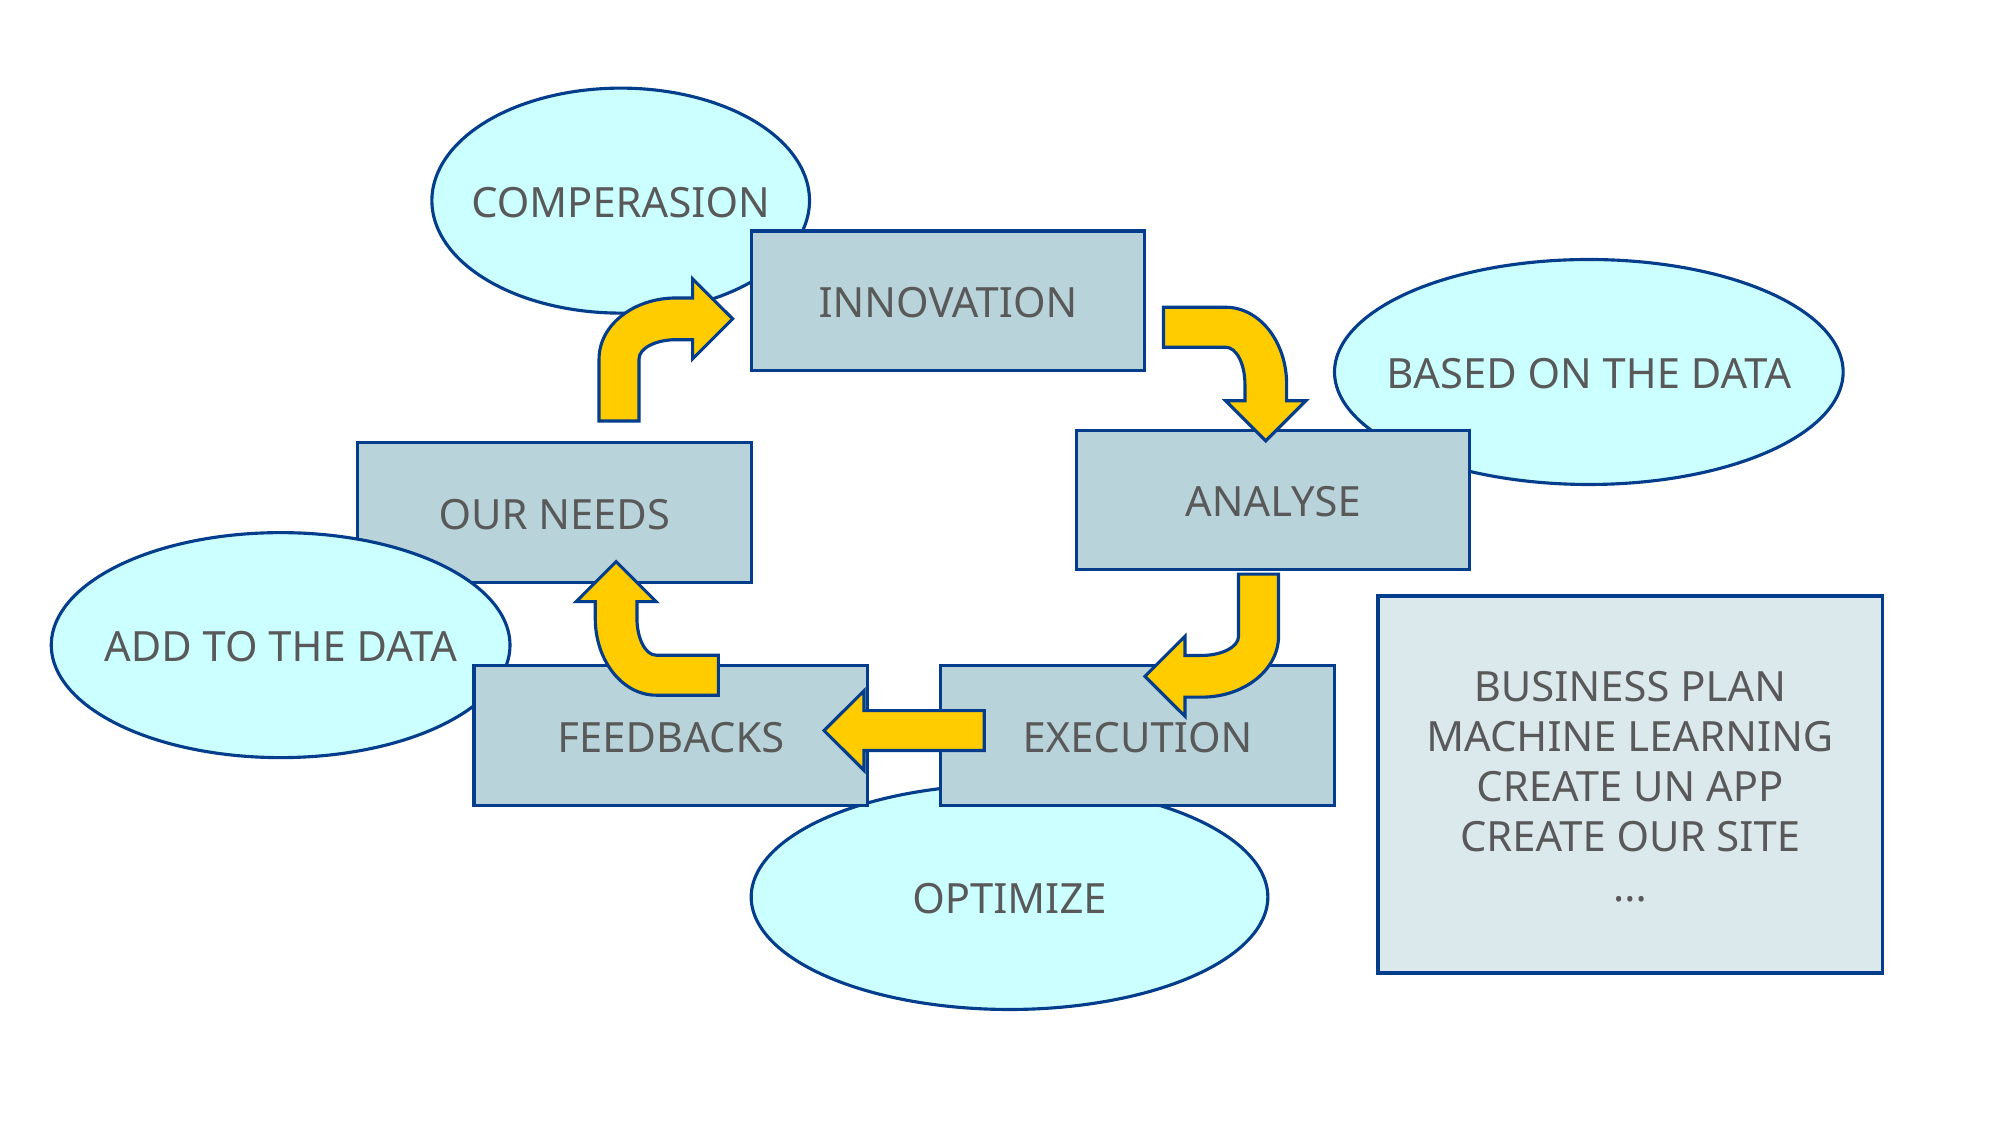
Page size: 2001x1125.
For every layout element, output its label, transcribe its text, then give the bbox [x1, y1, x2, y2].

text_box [599, 230, 1145, 422]
text_box BUSINESS PLAN MACHINE LEARNING CREATE UN APP CREATE OUR SITE ... [1377, 595, 1883, 973]
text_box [940, 574, 1335, 806]
text_box OUR NEEDS [357, 442, 752, 583]
text_box OPTIMIZE [751, 806, 1268, 1010]
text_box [1076, 307, 1470, 570]
text_box ADD TO THE DATA [51, 532, 511, 758]
text_box COMPERASION [431, 88, 810, 313]
text_box BASED ON THE DATA [1381, 259, 1844, 485]
text_box [576, 561, 719, 665]
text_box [474, 665, 985, 806]
